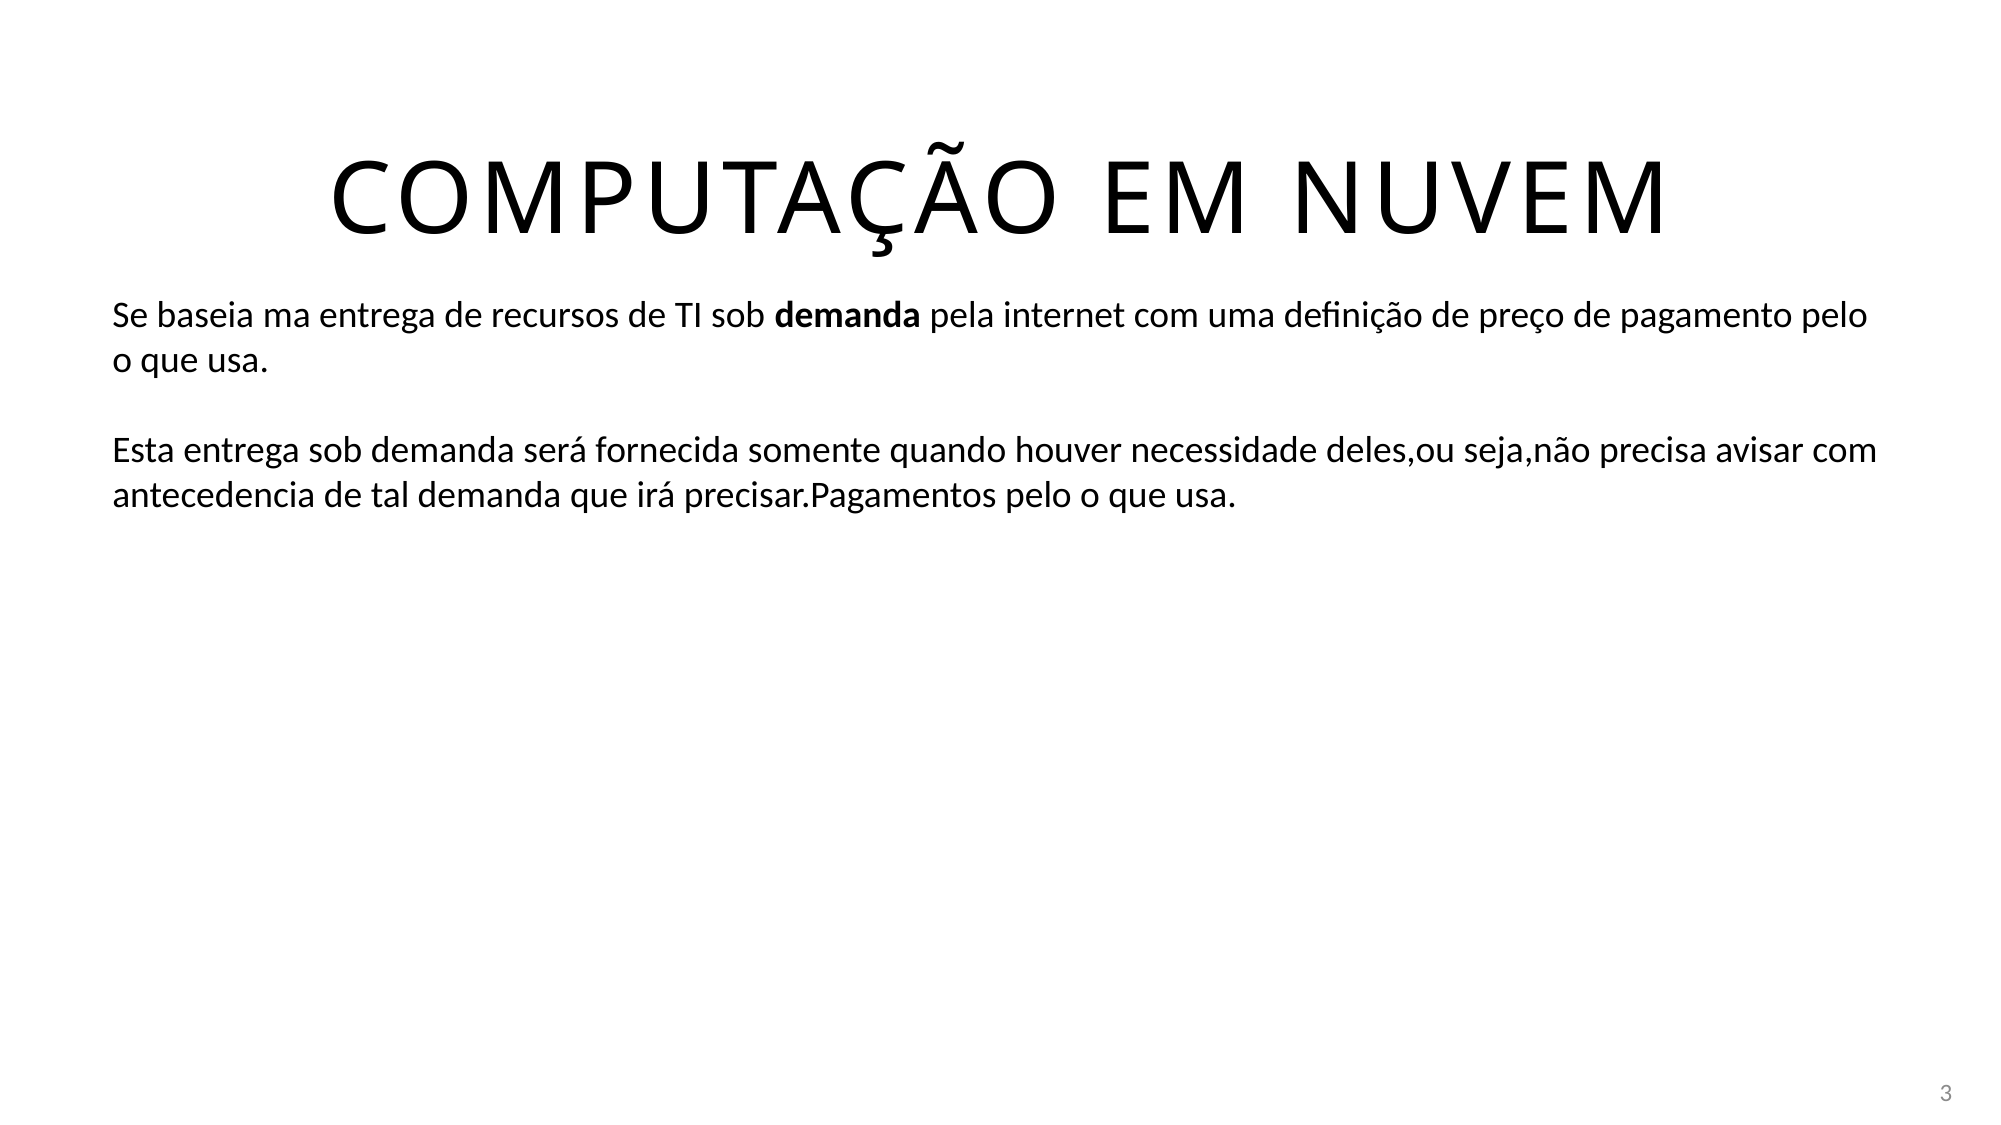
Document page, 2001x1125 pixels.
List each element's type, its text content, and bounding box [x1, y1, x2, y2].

slide_number 3 [1894, 1061, 1968, 1121]
text_box Se baseia ma entrega de recursos de TI sob demanda pela internet com uma definição de preço de pagamento pelo o que usa. Esta entrega sob demanda será fornecida somente quando houver necessidade deles,ou seja,não precisa avisar com antecedencia de tal demanda que irá precisar.Pagamentos pelo o que usa. [97, 282, 1895, 523]
title Computação em Nuvem [97, 125, 1903, 262]
